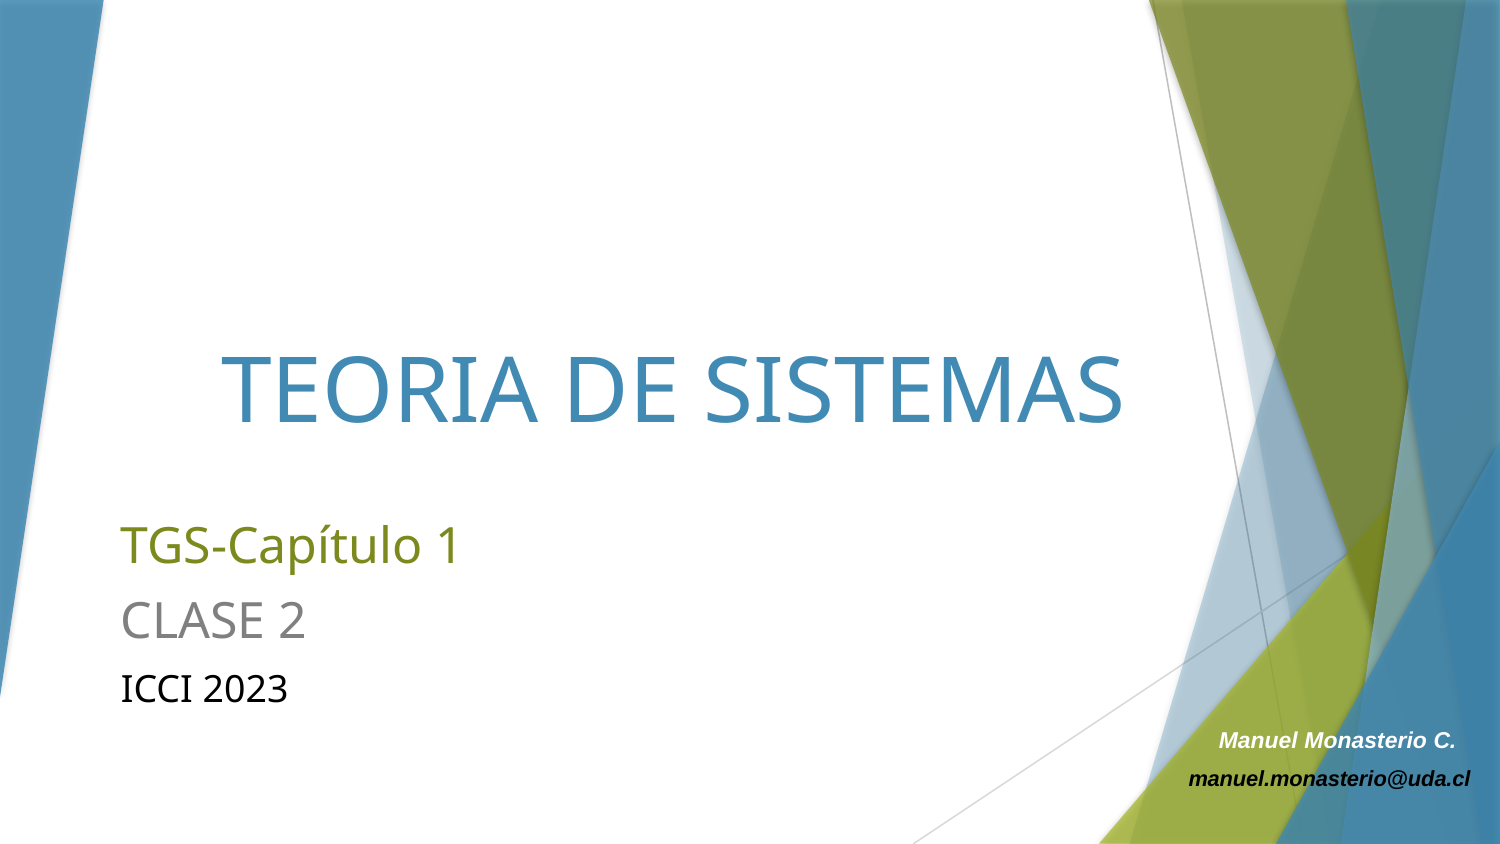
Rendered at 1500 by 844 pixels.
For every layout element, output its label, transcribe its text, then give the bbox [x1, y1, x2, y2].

title TEORIA DE SISTEMAS [185, 295, 1141, 449]
subtitle TGS-Capítulo 1 CLASE 2 ICCI 2023 [105, 505, 1102, 719]
text_box Manuel Monasterio C. manuel.monasterio@uda.cl [1173, 718, 1500, 798]
